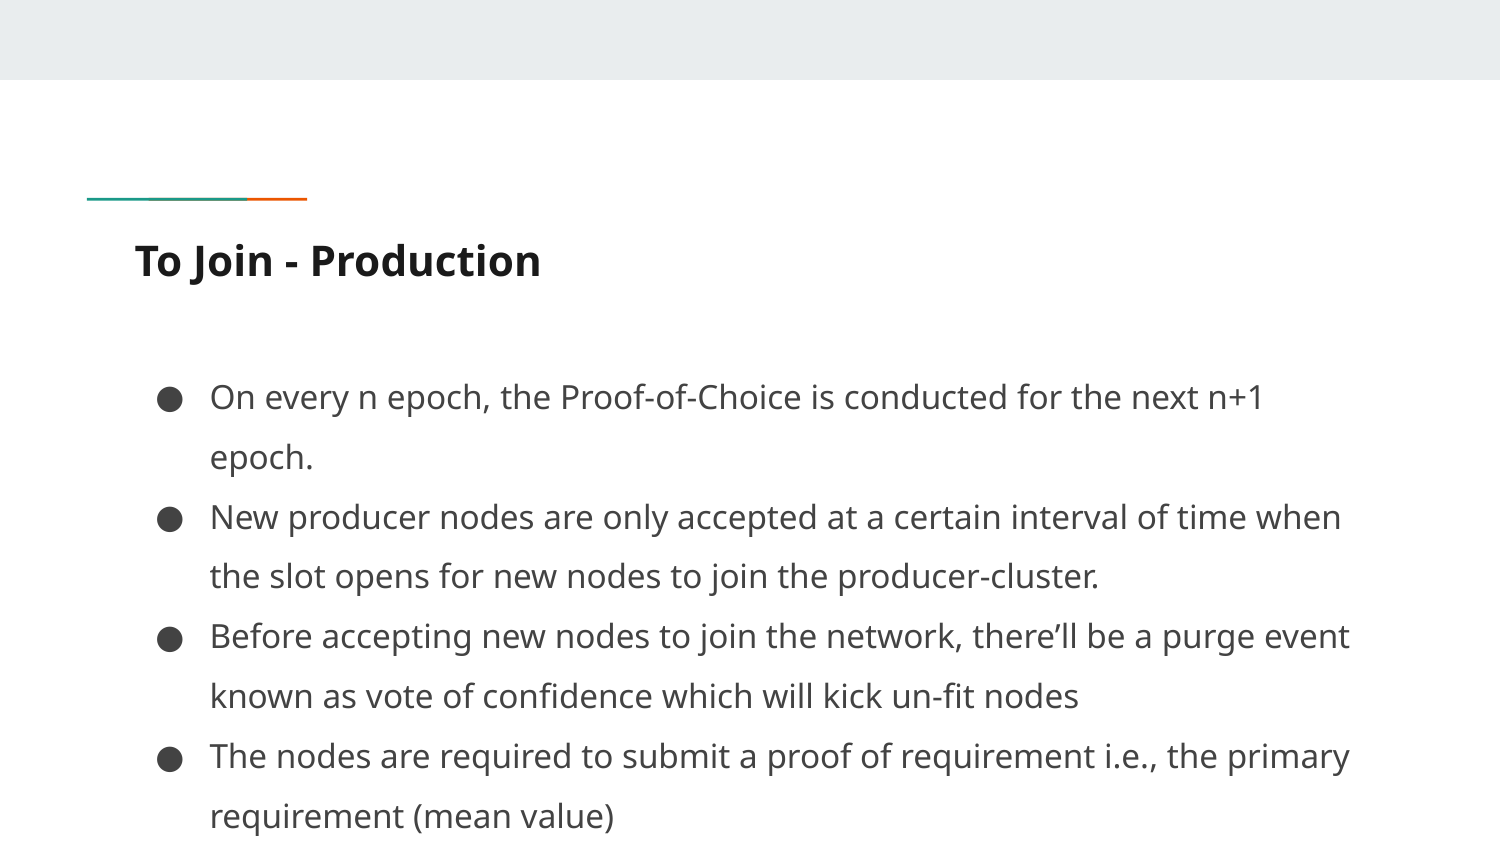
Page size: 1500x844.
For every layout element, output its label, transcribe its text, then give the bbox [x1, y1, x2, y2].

list On every n epoch, the Proof-of-Choice is conducted for the next n+1 epoch. New producer nodes are only accepted at a certain interval of time when the slot opens for new nodes to join the producer-cluster. Before accepting new nodes to join the network, there’ll be a purge event known as vote of confidence which will kick un-fit nodes The nodes are required to submit a proof of requirement i.e., the primary requirement (mean value) [119, 341, 1381, 712]
title To Join - Production [119, 216, 1381, 305]
